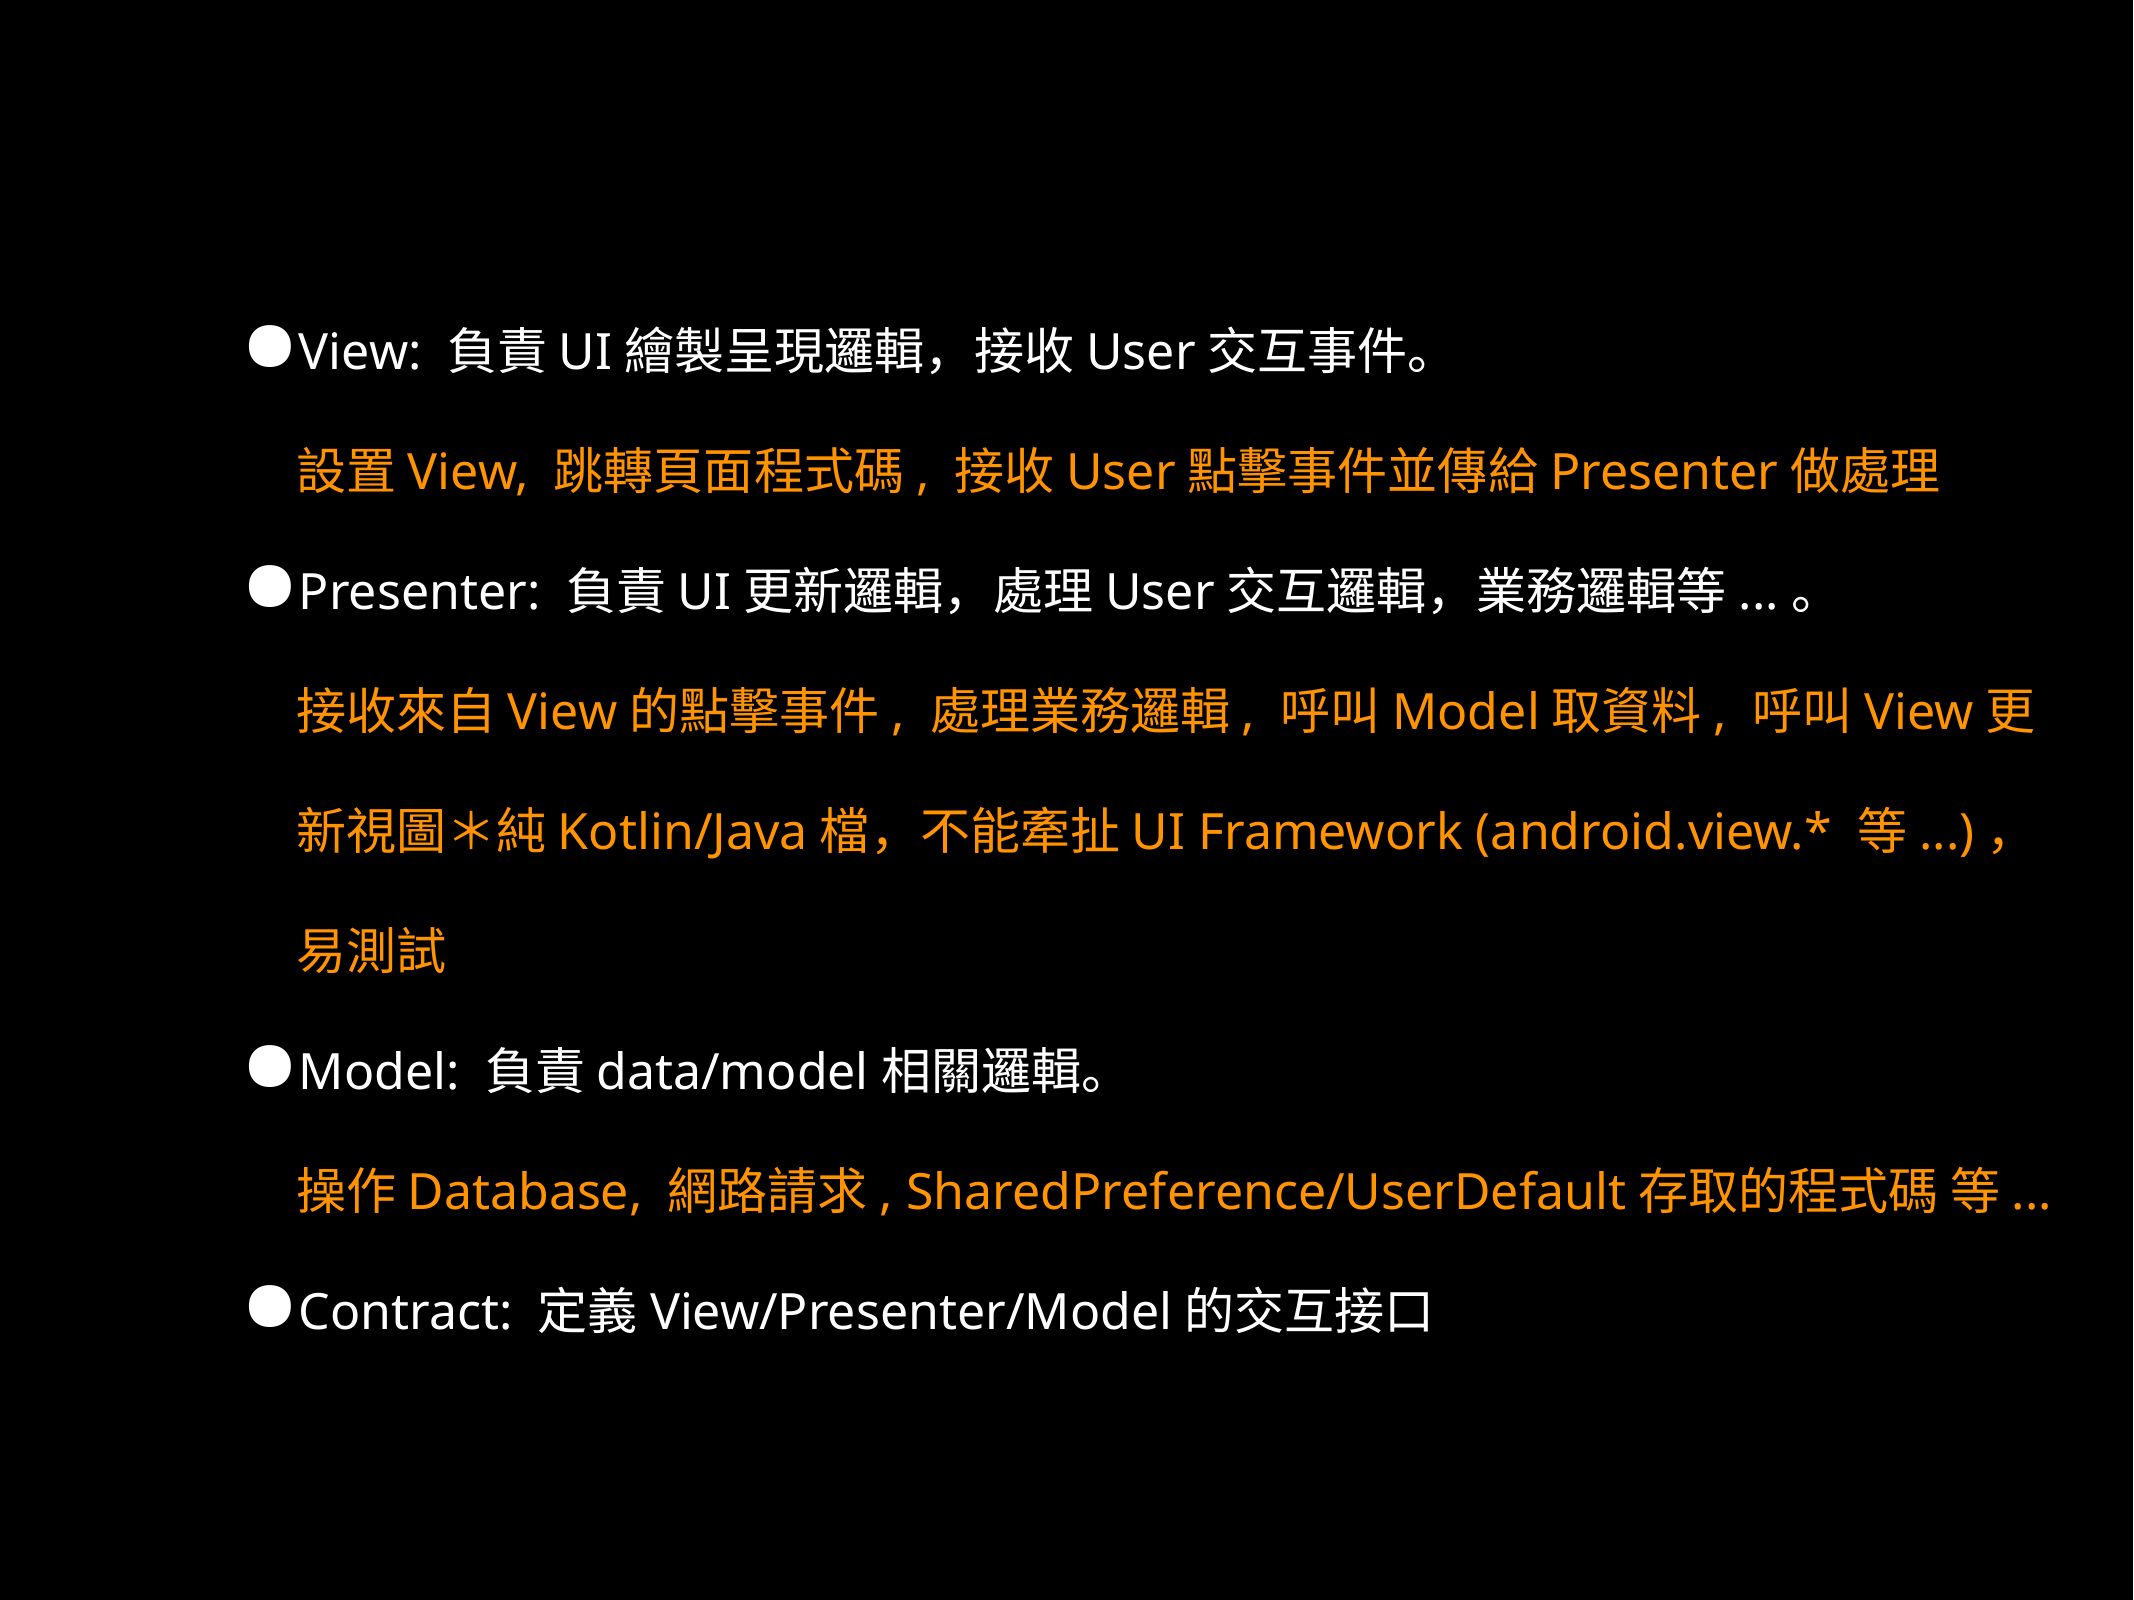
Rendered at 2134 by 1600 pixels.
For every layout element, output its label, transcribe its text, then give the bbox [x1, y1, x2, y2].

text_box View: 負責UI繪製呈現邏輯，接收User交互事件。 設置View, 跳轉頁面程式碼, 接收User點擊事件並傳給Presenter做處理 Presenter: 負責UI更新邏輯，處理User交互邏輯，業務邏輯等...。 接收來自View的點擊事件, 處理業務邏輯, 呼叫Model取資料, 呼叫View更新視圖＊純Kotlin/Java檔，不能牽扯UI Framework (android.view.* 等...)，易測試 Model: 負責data/model相關邏輯。 操作Database, 網路請求, SharedPreference/UserDefault存取的程式碼 等... Contract: 定義View/Presenter/Model的交互接口 [232, 251, 2067, 1349]
